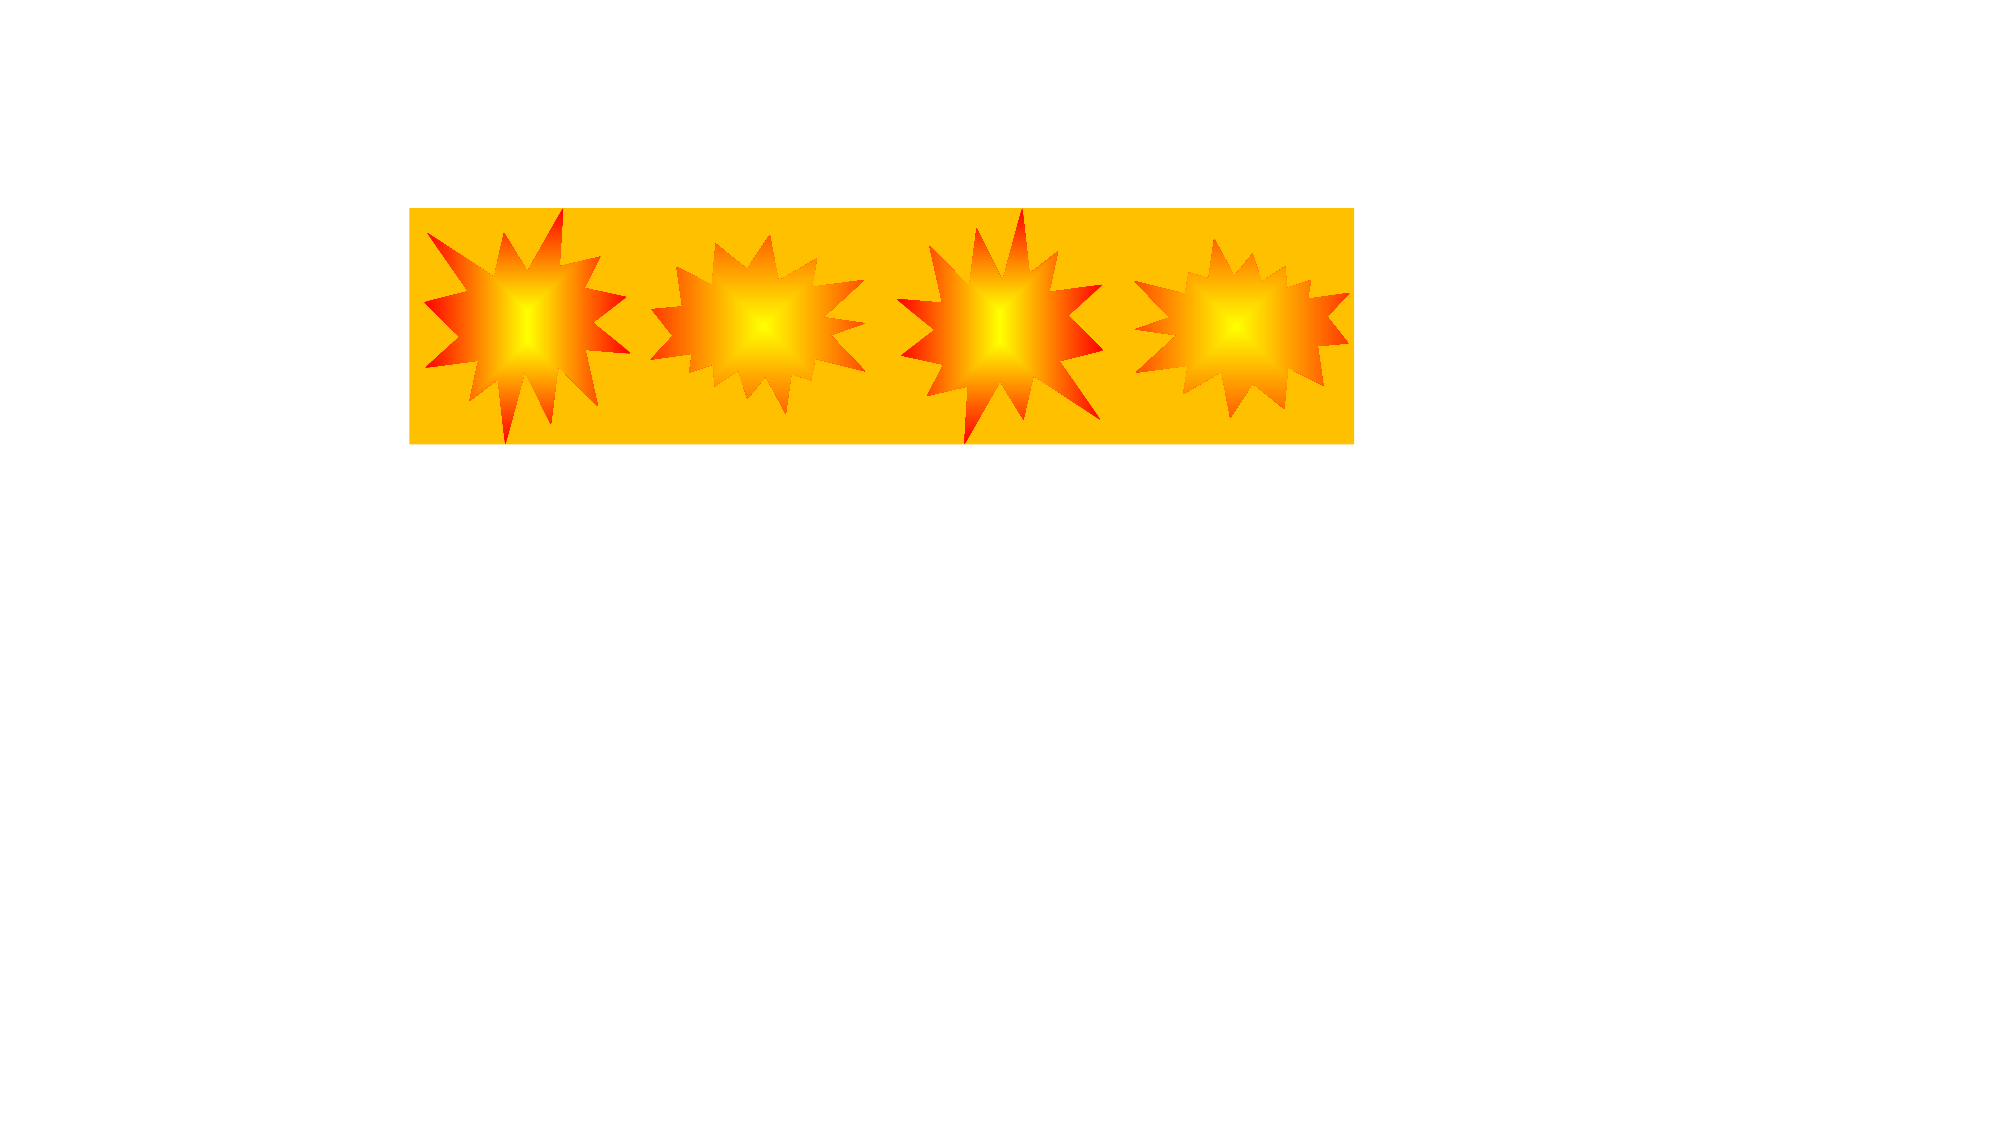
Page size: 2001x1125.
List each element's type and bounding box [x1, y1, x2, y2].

text_box [648, 232, 869, 417]
text_box [408, 207, 561, 445]
text_box [893, 207, 1106, 445]
text_box [1131, 235, 1352, 421]
text_box [422, 207, 635, 445]
text_box [966, 207, 1355, 445]
text_box [507, 207, 1021, 445]
